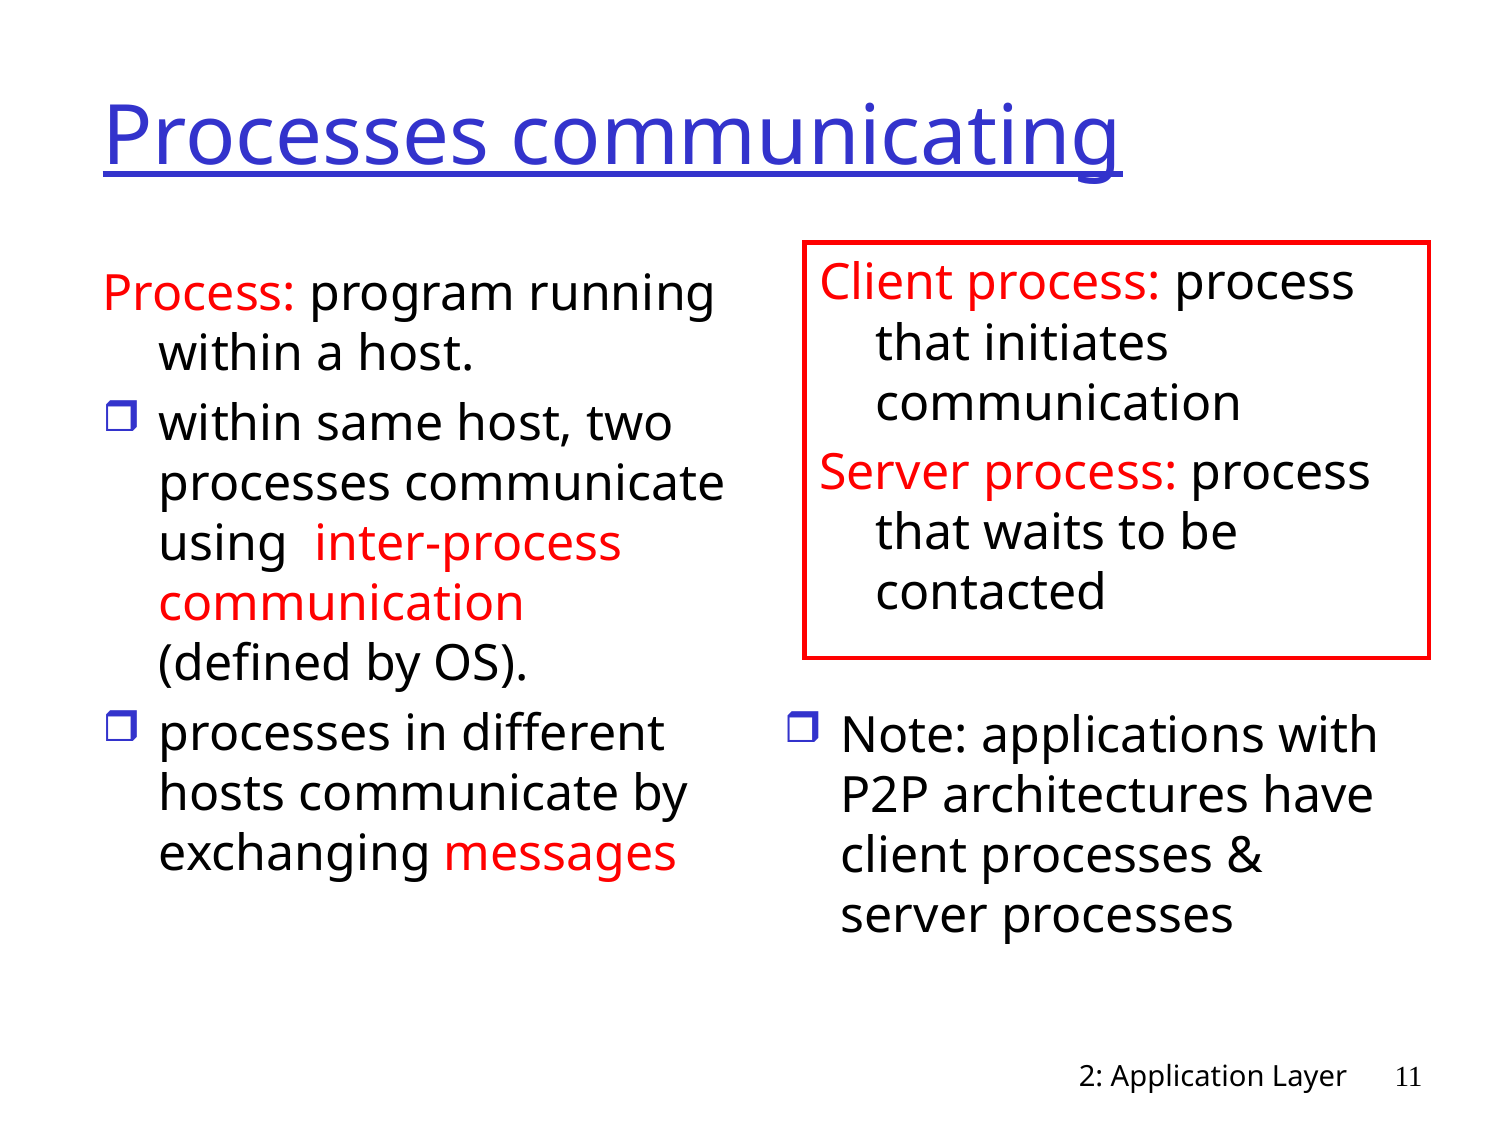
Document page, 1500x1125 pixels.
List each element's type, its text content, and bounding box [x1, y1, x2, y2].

title Processes communicating [87, 37, 1363, 226]
list Client process: process that initiates communication Server process: process that waits to be contacted [804, 242, 1430, 659]
list Process: program running within a host. within same host, two processes communicate using inter-process communication (defined by OS). processes in different hosts communicate by exchanging messages [87, 253, 743, 1017]
text_box Note: applications with P2P architectures have client processes & server processes [769, 695, 1424, 998]
footer 2: Application Layer [887, 1049, 1362, 1125]
slide_number 11 [1362, 1049, 1438, 1125]
